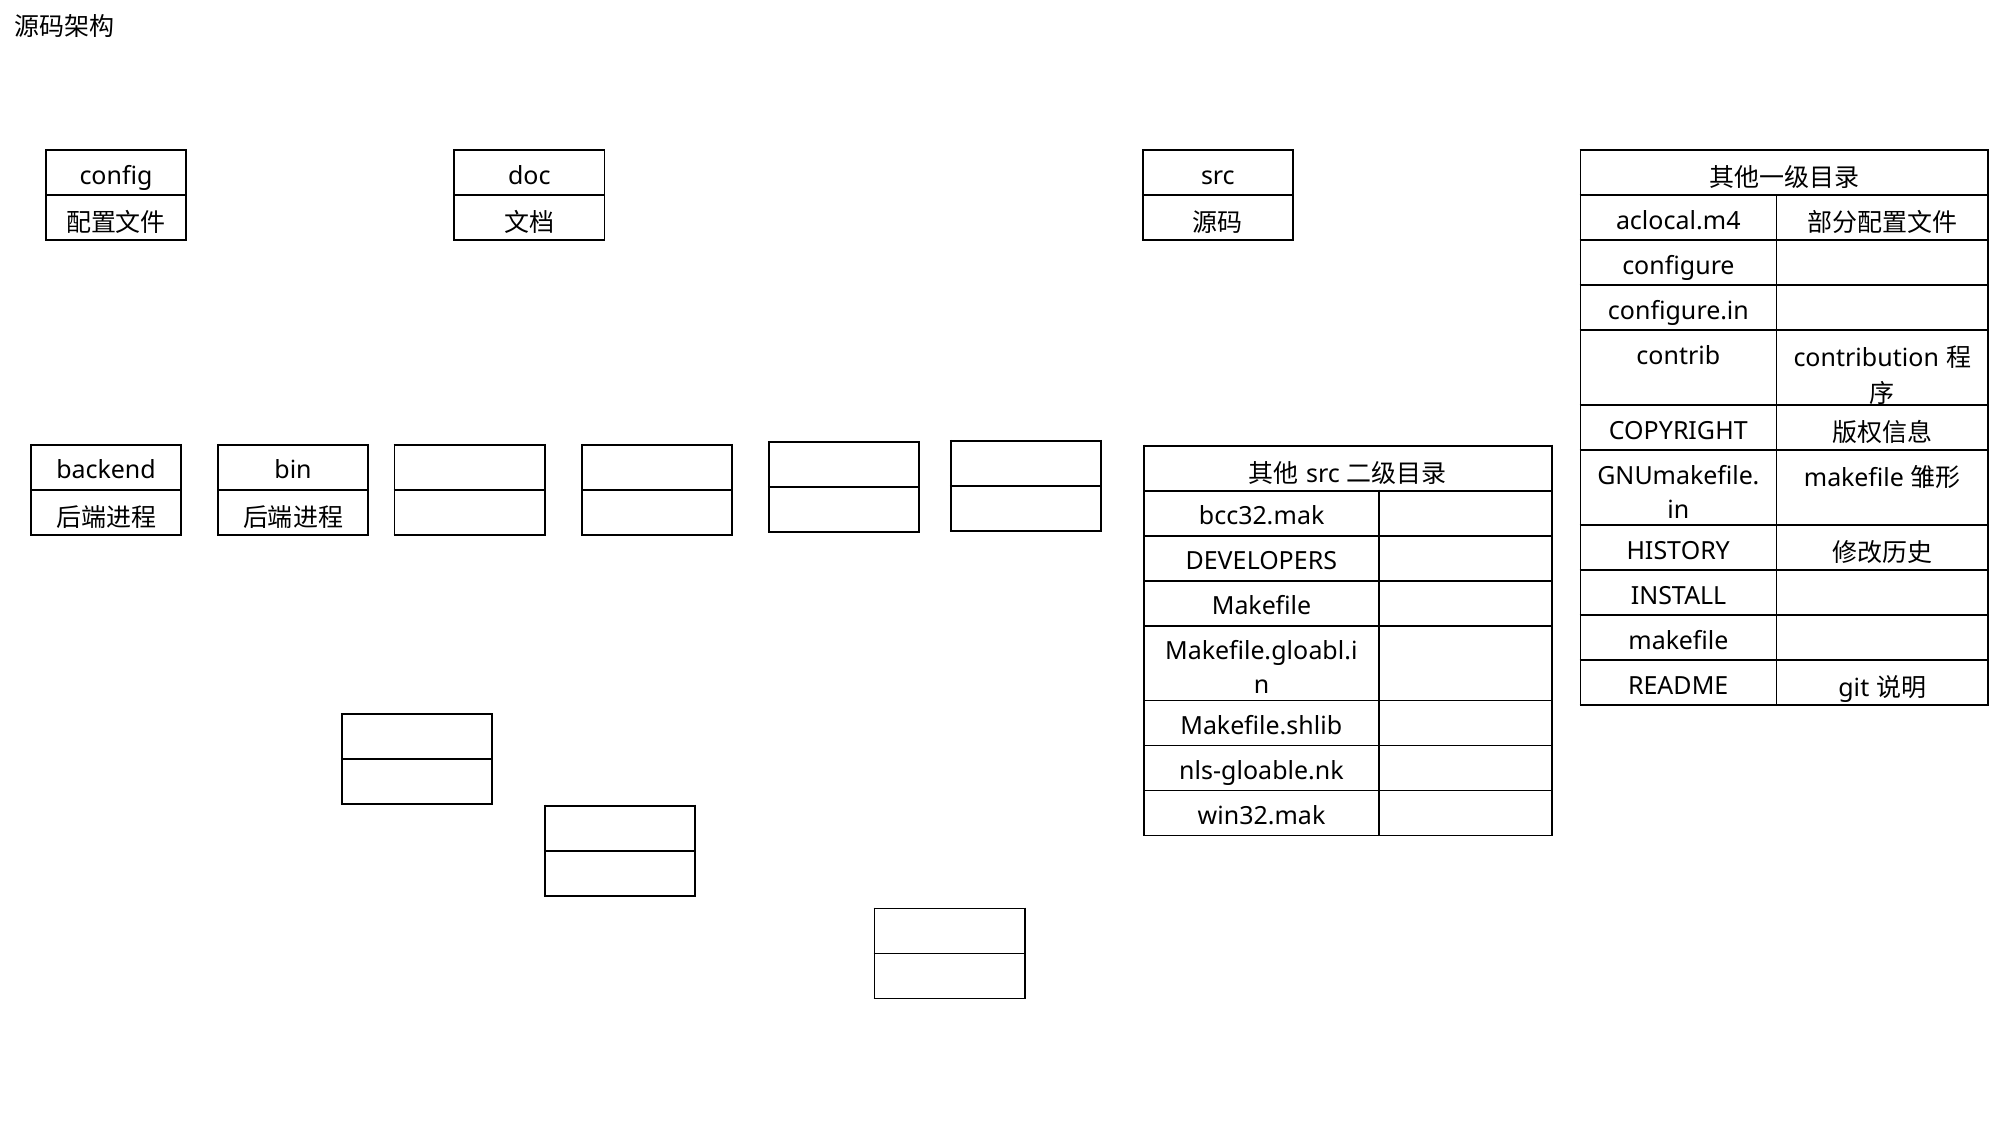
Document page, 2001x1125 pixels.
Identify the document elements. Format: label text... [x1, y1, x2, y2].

table_header config [47, 151, 185, 194]
table_cell Makefile.shlib [1145, 701, 1378, 745]
table_cell DEVELOPERS [1145, 537, 1378, 580]
table_header [875, 909, 1024, 953]
table_cell COPYRIGHT [1581, 406, 1776, 449]
table_cell win32.mak [1145, 791, 1378, 835]
table_cell [395, 491, 544, 534]
table_cell [1380, 701, 1551, 745]
table_cell contribution程序 [1777, 331, 1987, 404]
table_header src [1144, 151, 1292, 194]
table_cell 部分配置文件 [1777, 196, 1987, 239]
table_cell [1380, 582, 1551, 625]
table_header bin [219, 446, 367, 489]
table_header [952, 442, 1100, 485]
table_cell makefile [1581, 616, 1776, 659]
table_cell makefile雏形 [1777, 451, 1987, 524]
table_cell [1380, 791, 1551, 835]
table_cell 修改历史 [1777, 526, 1987, 569]
table_cell [875, 954, 1024, 998]
table_cell [770, 488, 918, 531]
table_header [770, 443, 918, 486]
table_cell Makefile.gloabl.in [1145, 627, 1378, 700]
table_cell nls-gloable.nk [1145, 746, 1378, 790]
table_cell configure [1581, 241, 1776, 284]
table_cell Makefile [1145, 582, 1378, 625]
table_header 其他src二级目录 [1145, 447, 1551, 490]
table_cell [546, 852, 694, 895]
table_cell [1777, 241, 1987, 284]
table_header doc [455, 151, 604, 194]
table_cell git说明 [1777, 661, 1987, 704]
table_cell 后端进程 [219, 491, 367, 534]
table_cell [1777, 286, 1987, 329]
table_cell aclocal.m4 [1581, 196, 1776, 239]
table_cell 版权信息 [1777, 406, 1987, 449]
table_cell [583, 491, 731, 534]
table_header [546, 807, 694, 850]
table_cell [343, 760, 491, 803]
table_cell [1380, 746, 1551, 790]
table_cell bcc32.mak [1145, 492, 1378, 535]
table_cell contrib [1581, 331, 1776, 404]
table_cell GNUmakefile.in [1581, 451, 1776, 524]
table_cell [1380, 537, 1551, 580]
table_header backend [32, 446, 180, 489]
table_header [583, 446, 731, 489]
text_box 源码架构 [0, 3, 155, 49]
table_cell [1777, 571, 1987, 614]
table_cell [1380, 492, 1551, 535]
table_cell configure.in [1581, 286, 1776, 329]
table_header 其他一级目录 [1581, 151, 1987, 194]
table_cell [1777, 616, 1987, 659]
table_cell 文档 [455, 196, 604, 239]
table_cell 配置文件 [47, 196, 185, 239]
table_cell INSTALL [1581, 571, 1776, 614]
table_cell README [1581, 661, 1776, 704]
table_cell 后端进程 [32, 491, 180, 534]
table_cell 源码 [1144, 196, 1292, 239]
table_cell [1380, 627, 1551, 700]
table_header [343, 715, 491, 758]
table_cell [952, 487, 1100, 530]
table_cell HISTORY [1581, 526, 1776, 569]
table_header [395, 446, 544, 489]
